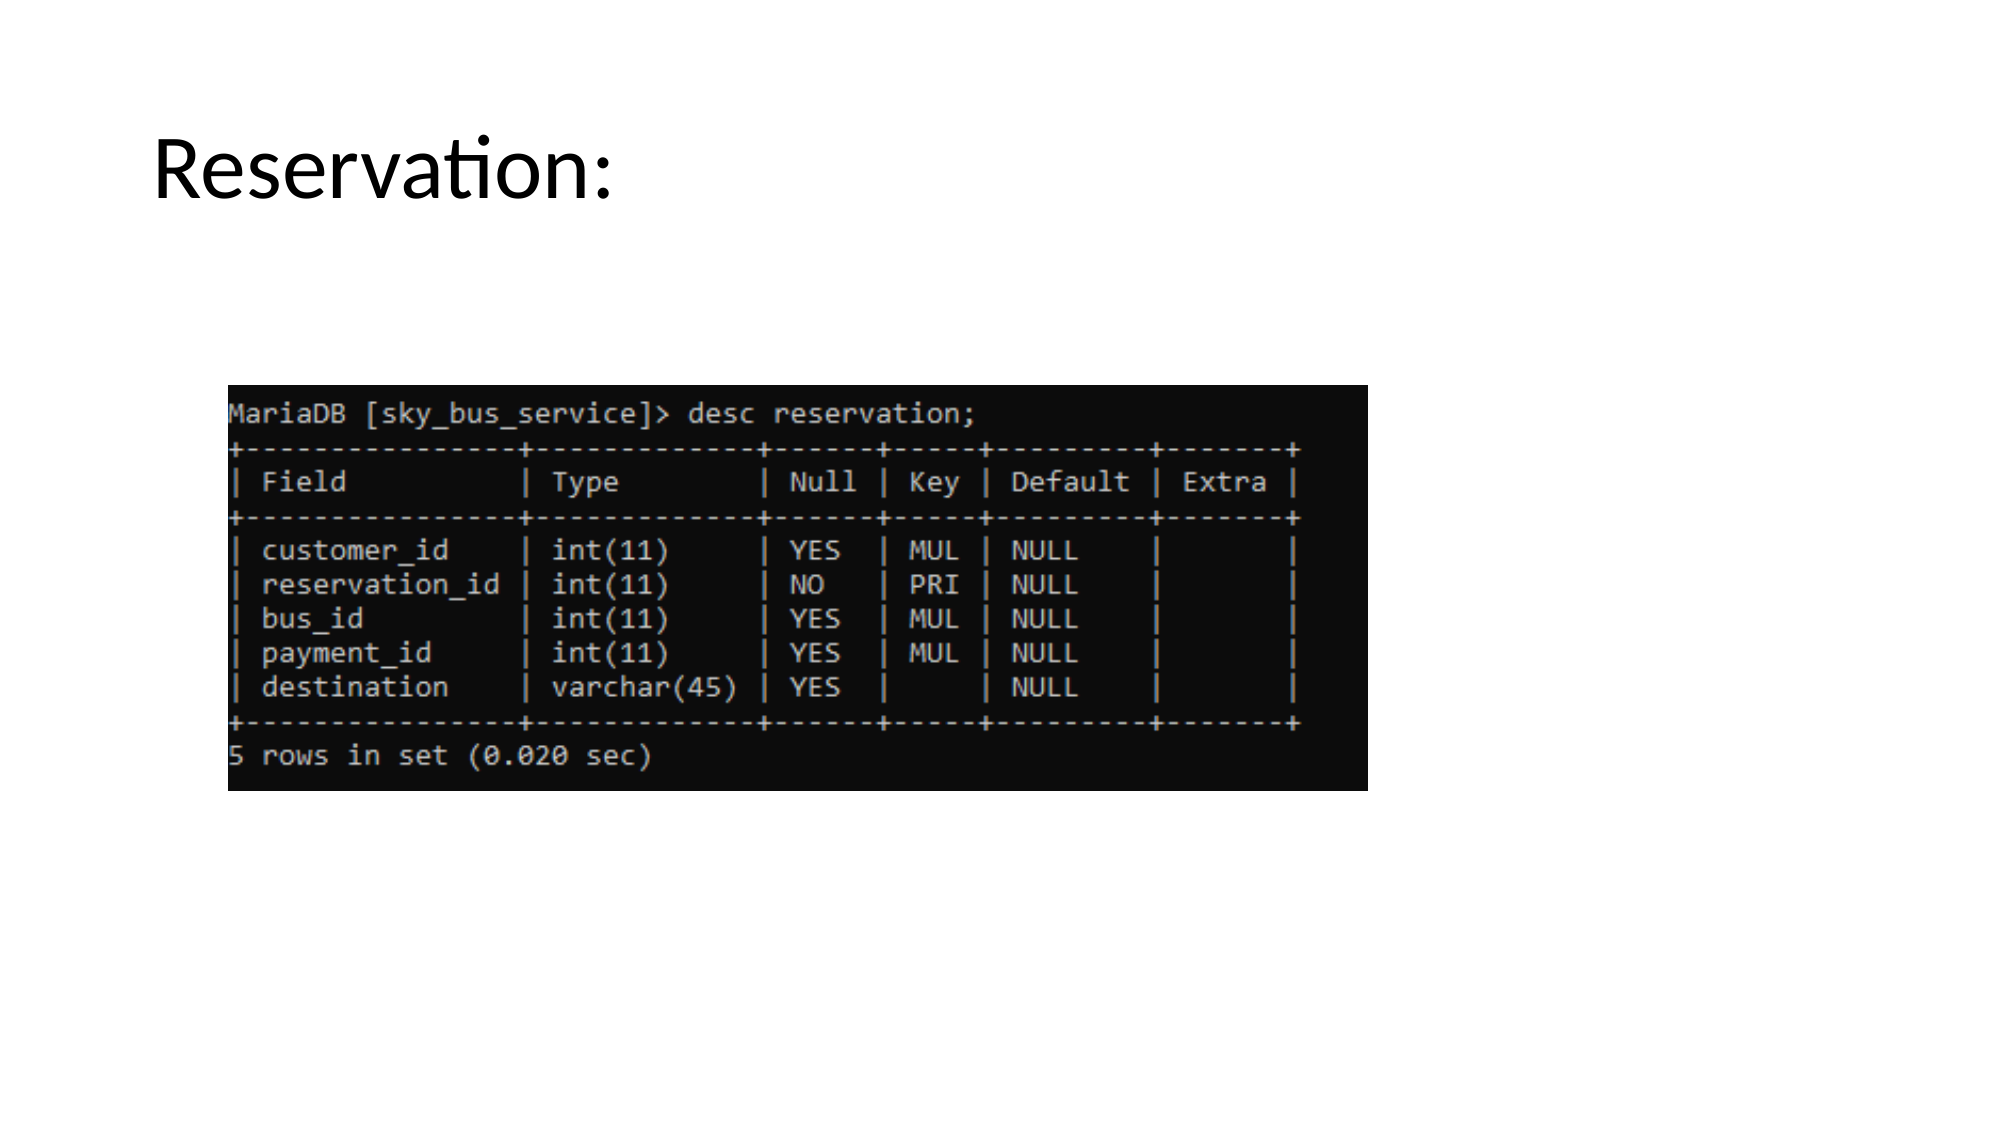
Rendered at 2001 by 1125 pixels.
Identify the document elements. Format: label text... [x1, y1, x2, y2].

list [227, 385, 1369, 791]
title Reservation: [137, 59, 1863, 278]
